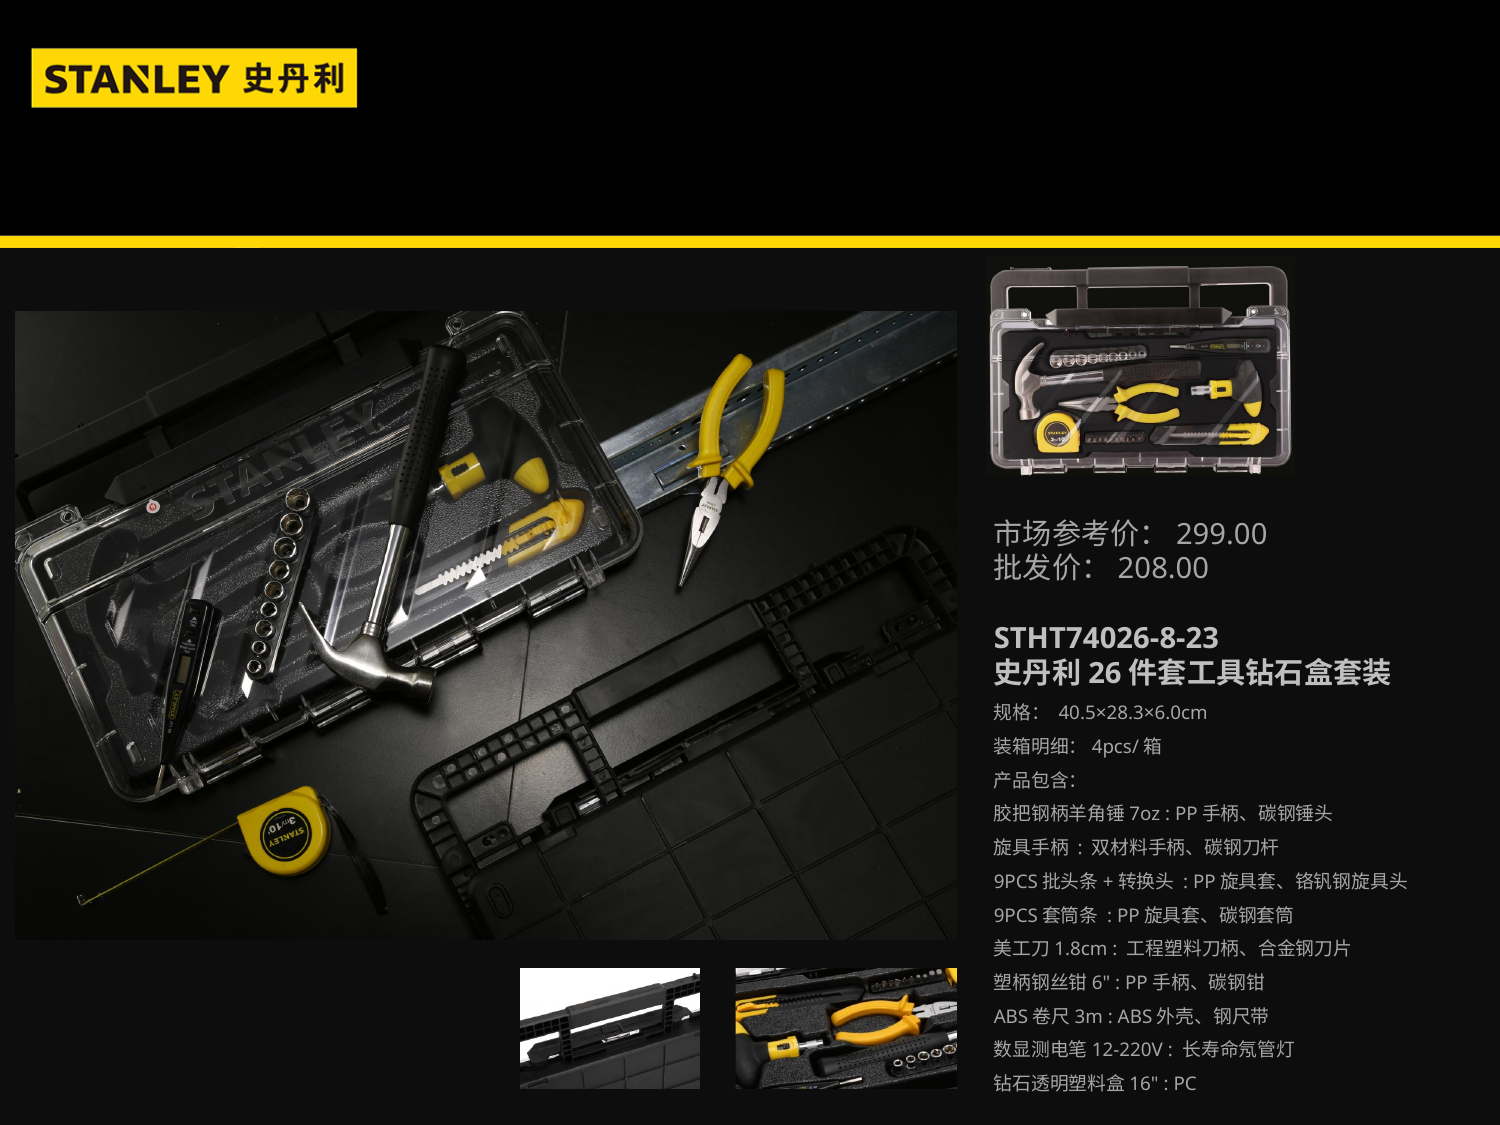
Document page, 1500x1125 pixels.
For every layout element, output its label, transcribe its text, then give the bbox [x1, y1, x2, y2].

picture [985, 256, 1296, 476]
text_box 市场参考价：299.00 批发价：208.00 STHT74026-8-23 史丹利26件套工具钻石盒套装 规格： 40.5×28.3×6.0cm 装箱明细：4pcs/箱 产品包含： 胶把钢柄羊角锤7oz : PP手柄、碳钢锤头 旋具手柄 : 双材料手柄、碳钢刀杆 9PCS批头条+转换头 : PP旋具套、铬钒钢旋具头 9PCS套筒条 : PP旋具套、碳钢套筒 美工刀1.8cm : 工程塑料刀柄、合金钢刀片 塑柄钢丝钳6" : PP手柄、碳钢钳 ABS卷尺3m : ABS外壳、钢尺带 数显测电笔12-220V : 长寿命氖管灯 钻石透明塑料盒16" : PC [986, 507, 1491, 1102]
picture [0, 0, 1500, 248]
picture [519, 968, 701, 1089]
text_box [0, 256, 1500, 1125]
picture [735, 968, 958, 1089]
picture [15, 275, 958, 941]
